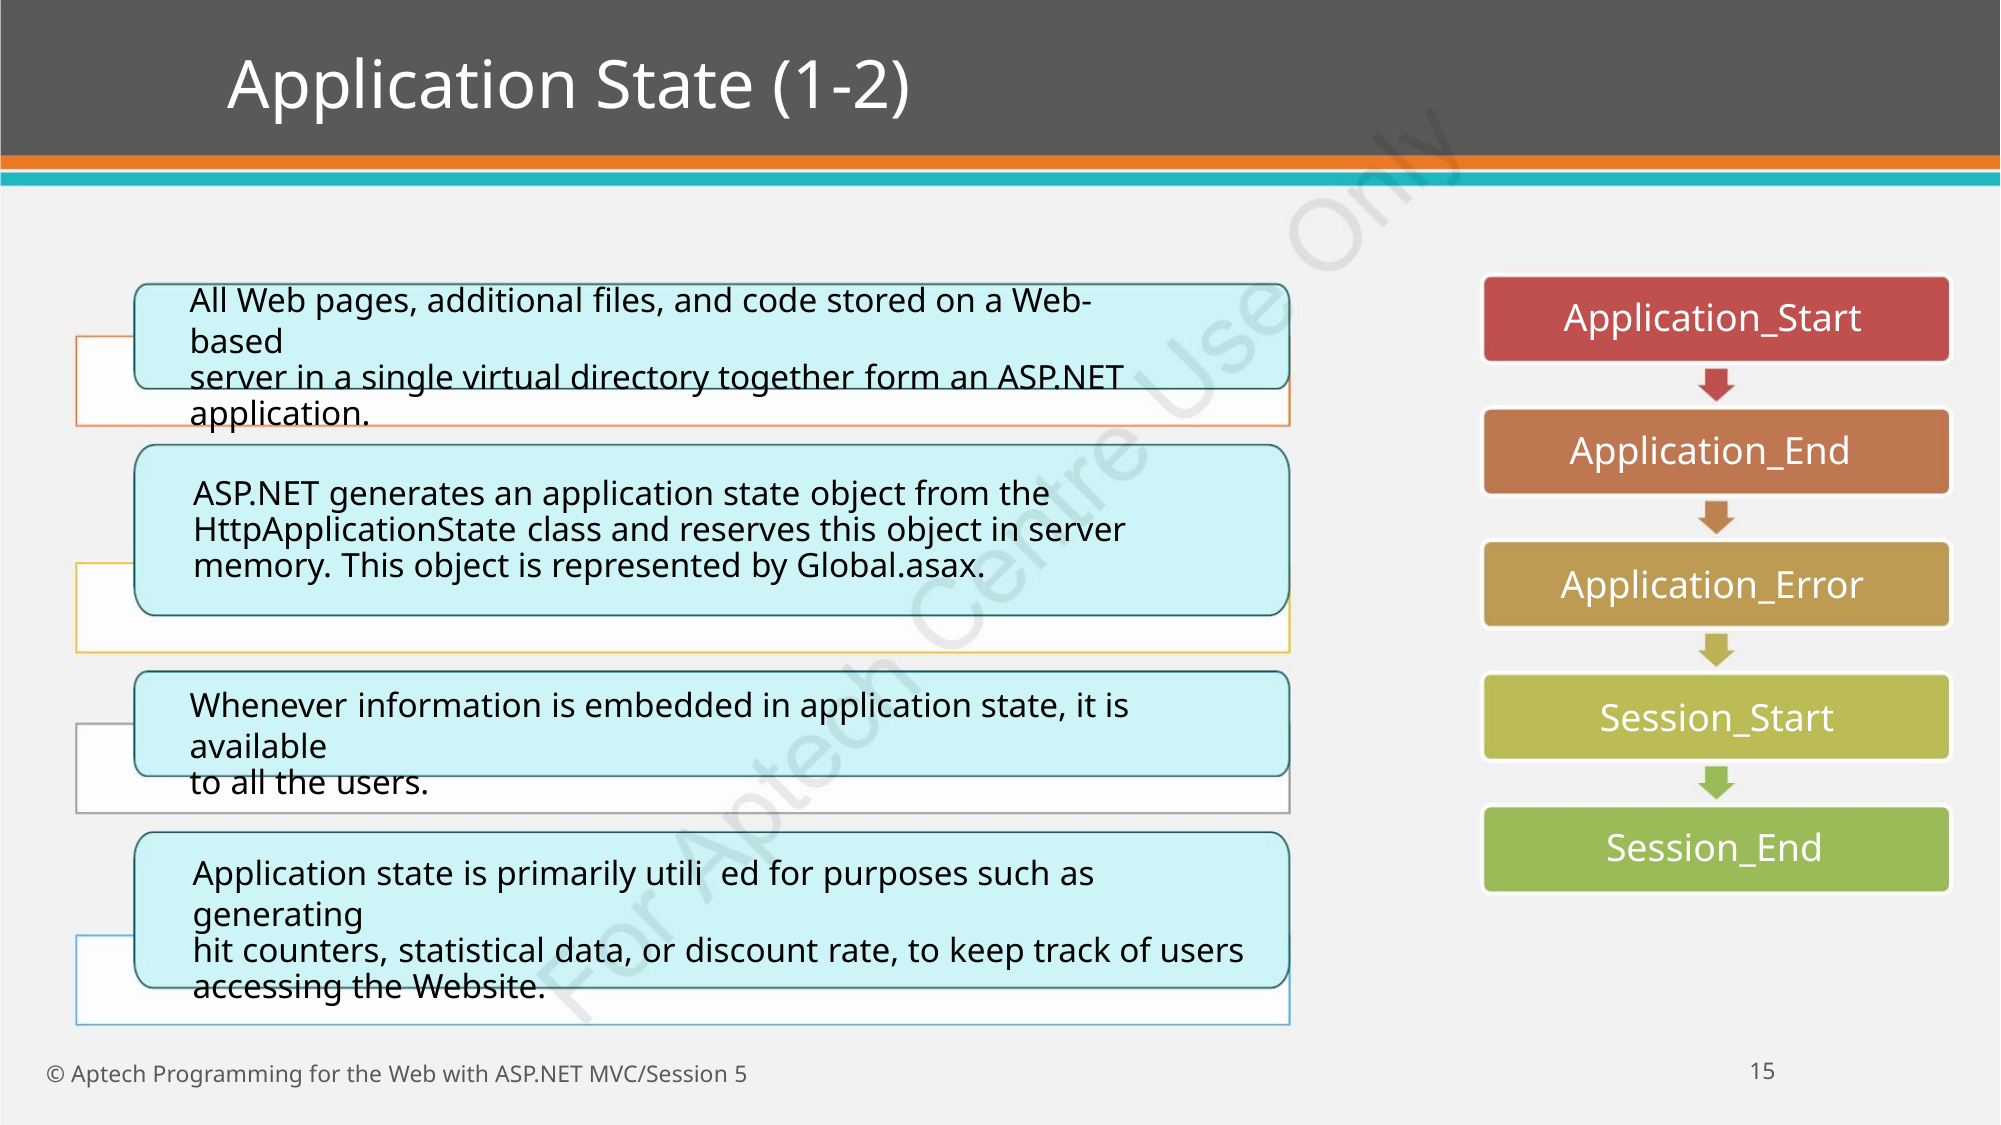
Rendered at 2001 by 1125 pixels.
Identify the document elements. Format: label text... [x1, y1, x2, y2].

text_box Whenever information is embedded in application state, it is available to all the users. [189, 682, 1248, 802]
text_box Session_End [1606, 824, 1851, 870]
text_box ASP.NET generates an application state object from the HttpApplicationState class and reserves this object in server memory. This object is represented by Global.asax. [193, 471, 1197, 585]
text_box [0, 0, 2000, 1125]
text_box © Aptech Programming for the Web with ASP.NET MVC/Session 5 [45, 1058, 761, 1088]
text_box Application state is primarily utili ed for purposes such as generating hit counters, statistical data, or discount rate, to keep track of users accessing the Website. [192, 850, 1248, 1006]
text_box All Web pages, additional files, and code stored on a Web-based server in a single virtual directory together form an ASP.NET application. [189, 277, 1162, 433]
text_box Application_Start Application_End Application_Error Session_Start [1560, 294, 1897, 739]
text_box Application State (1-2) [227, 39, 915, 123]
text_box 15 [1749, 1055, 1798, 1085]
